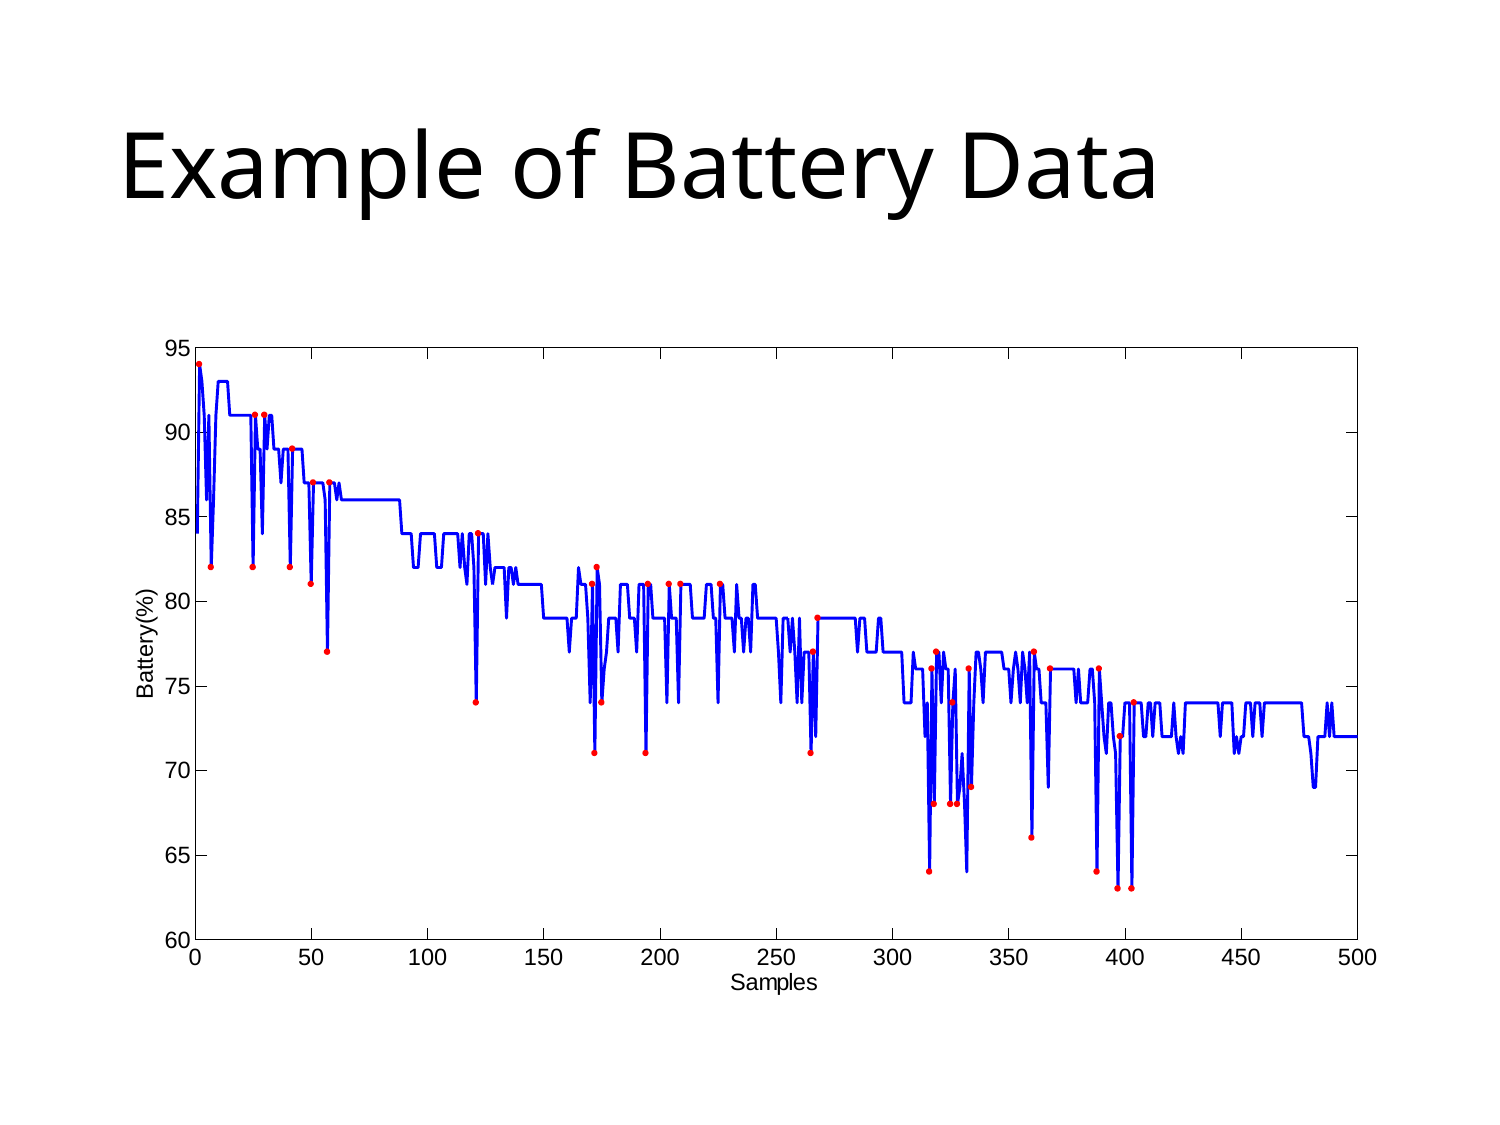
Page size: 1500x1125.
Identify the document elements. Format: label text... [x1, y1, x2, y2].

title Example of Battery Data [103, 59, 1397, 278]
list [0, 293, 1500, 1020]
